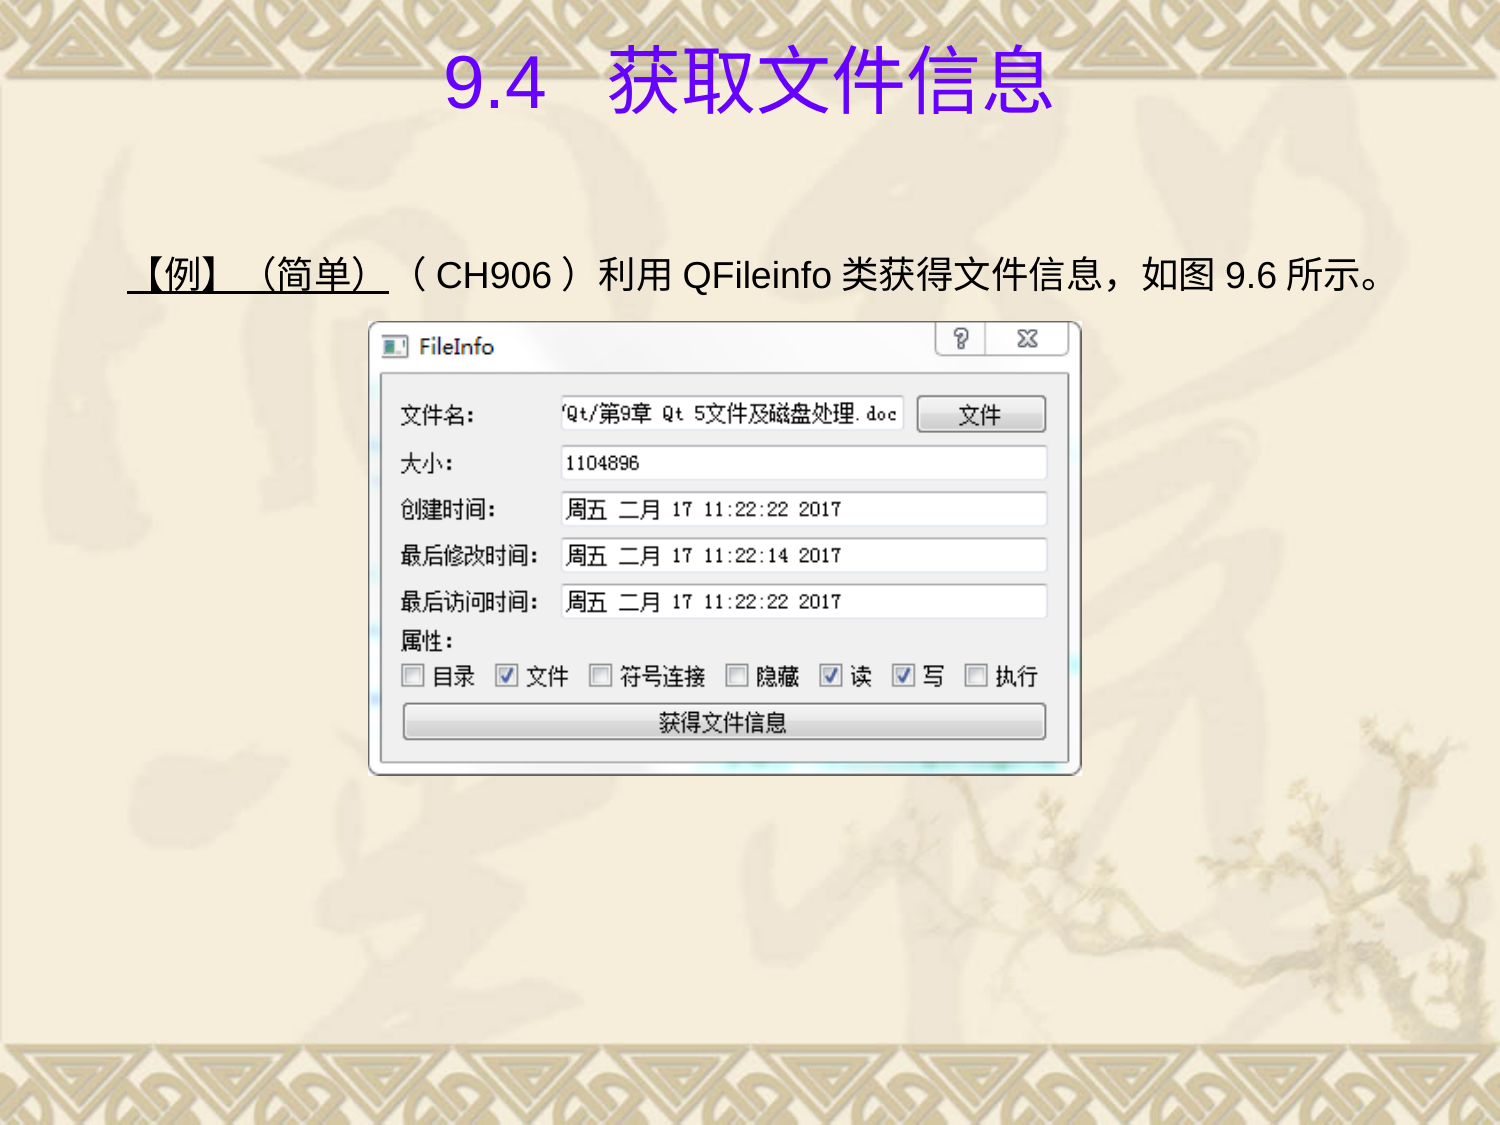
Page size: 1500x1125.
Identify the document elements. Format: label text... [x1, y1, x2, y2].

text_box 【例】（简单）（CH906）利用QFileinfo类获得文件信息，如图9.6所示。 [112, 243, 1388, 349]
picture [0, 0, 1500, 1125]
title 9.4 获取文件信息 [49, 7, 1451, 149]
